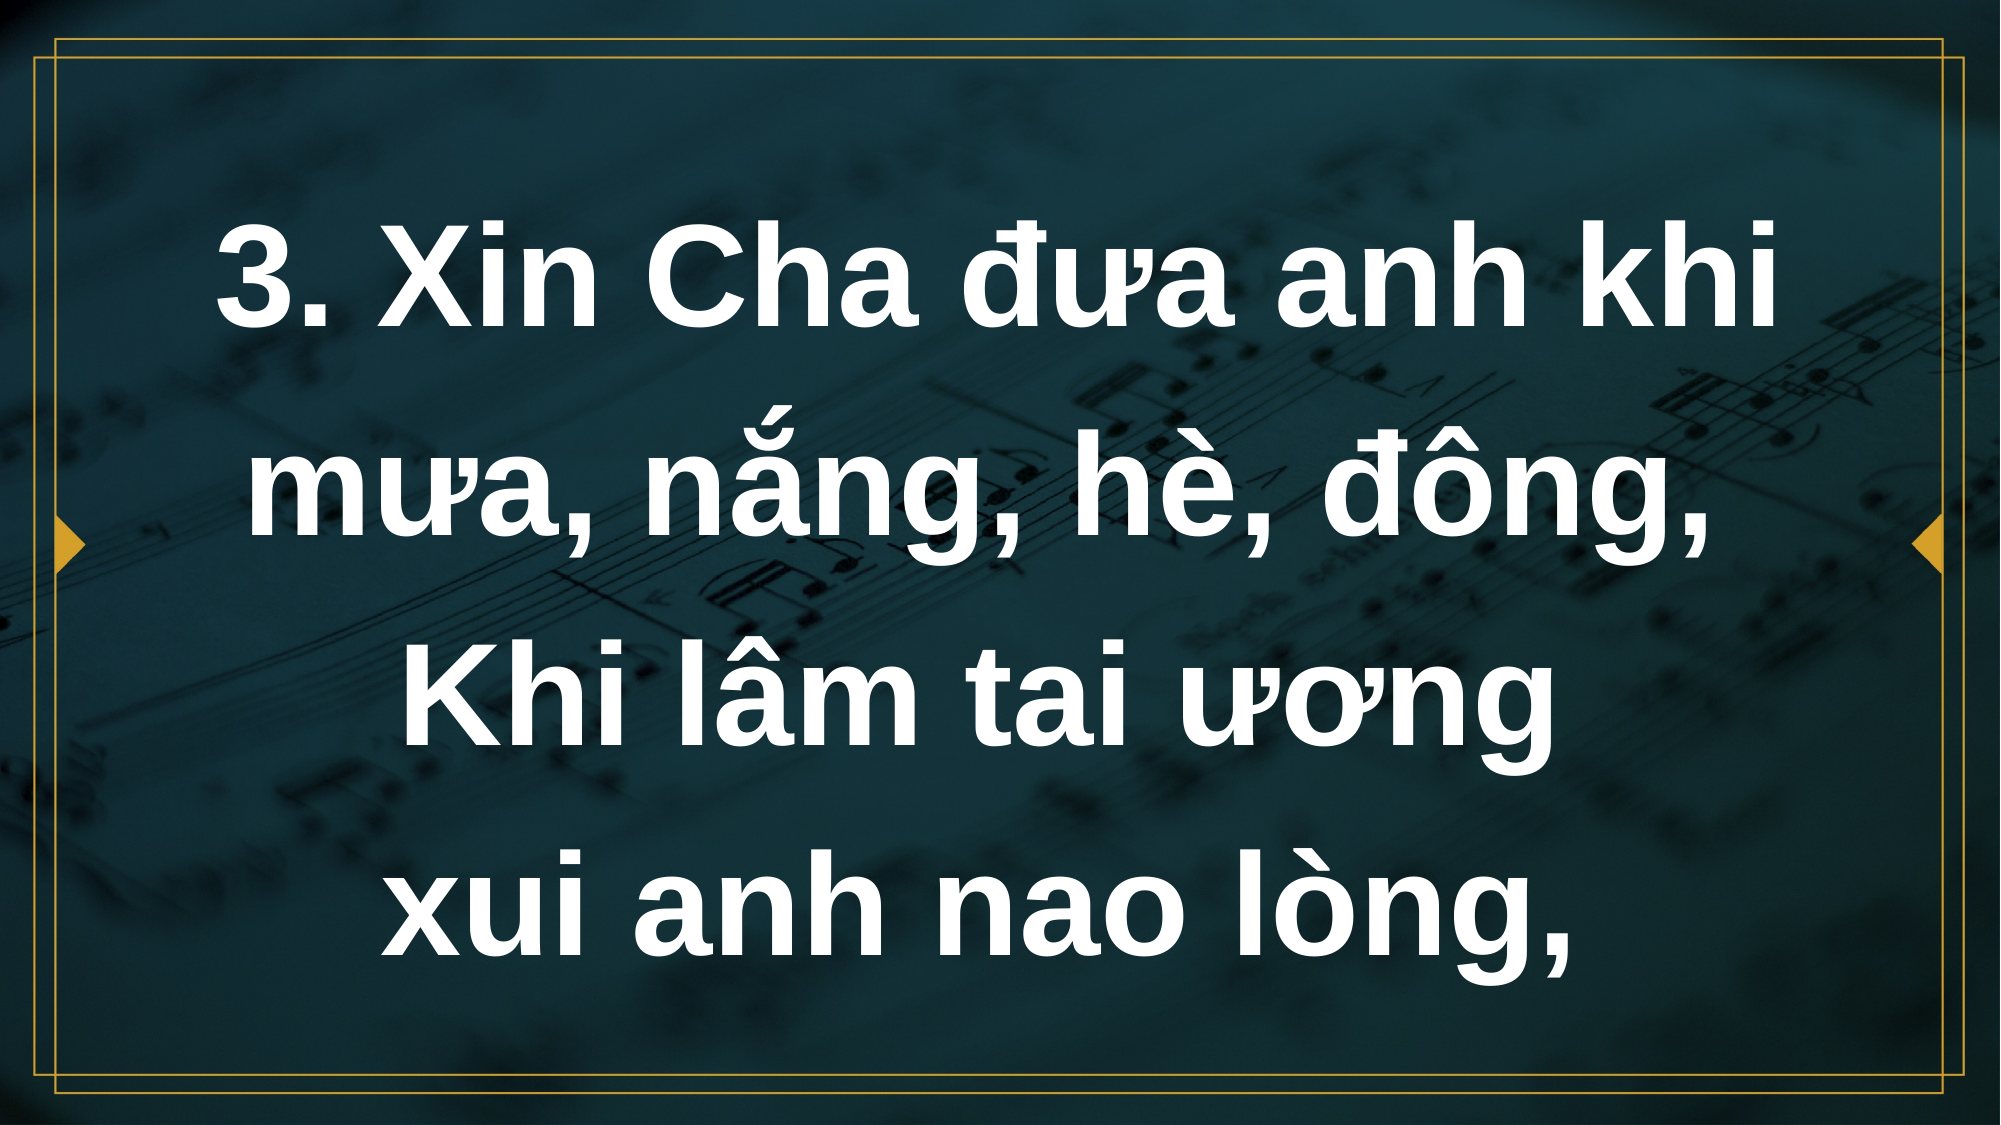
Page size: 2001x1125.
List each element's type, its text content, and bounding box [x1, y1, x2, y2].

picture [0, 0, 2000, 1125]
title 3. Xin Cha đưa anh khi mưa, nắng, hè, đông, Khi lâm tai ương xui anh nao lòng, [55, 53, 1945, 1077]
